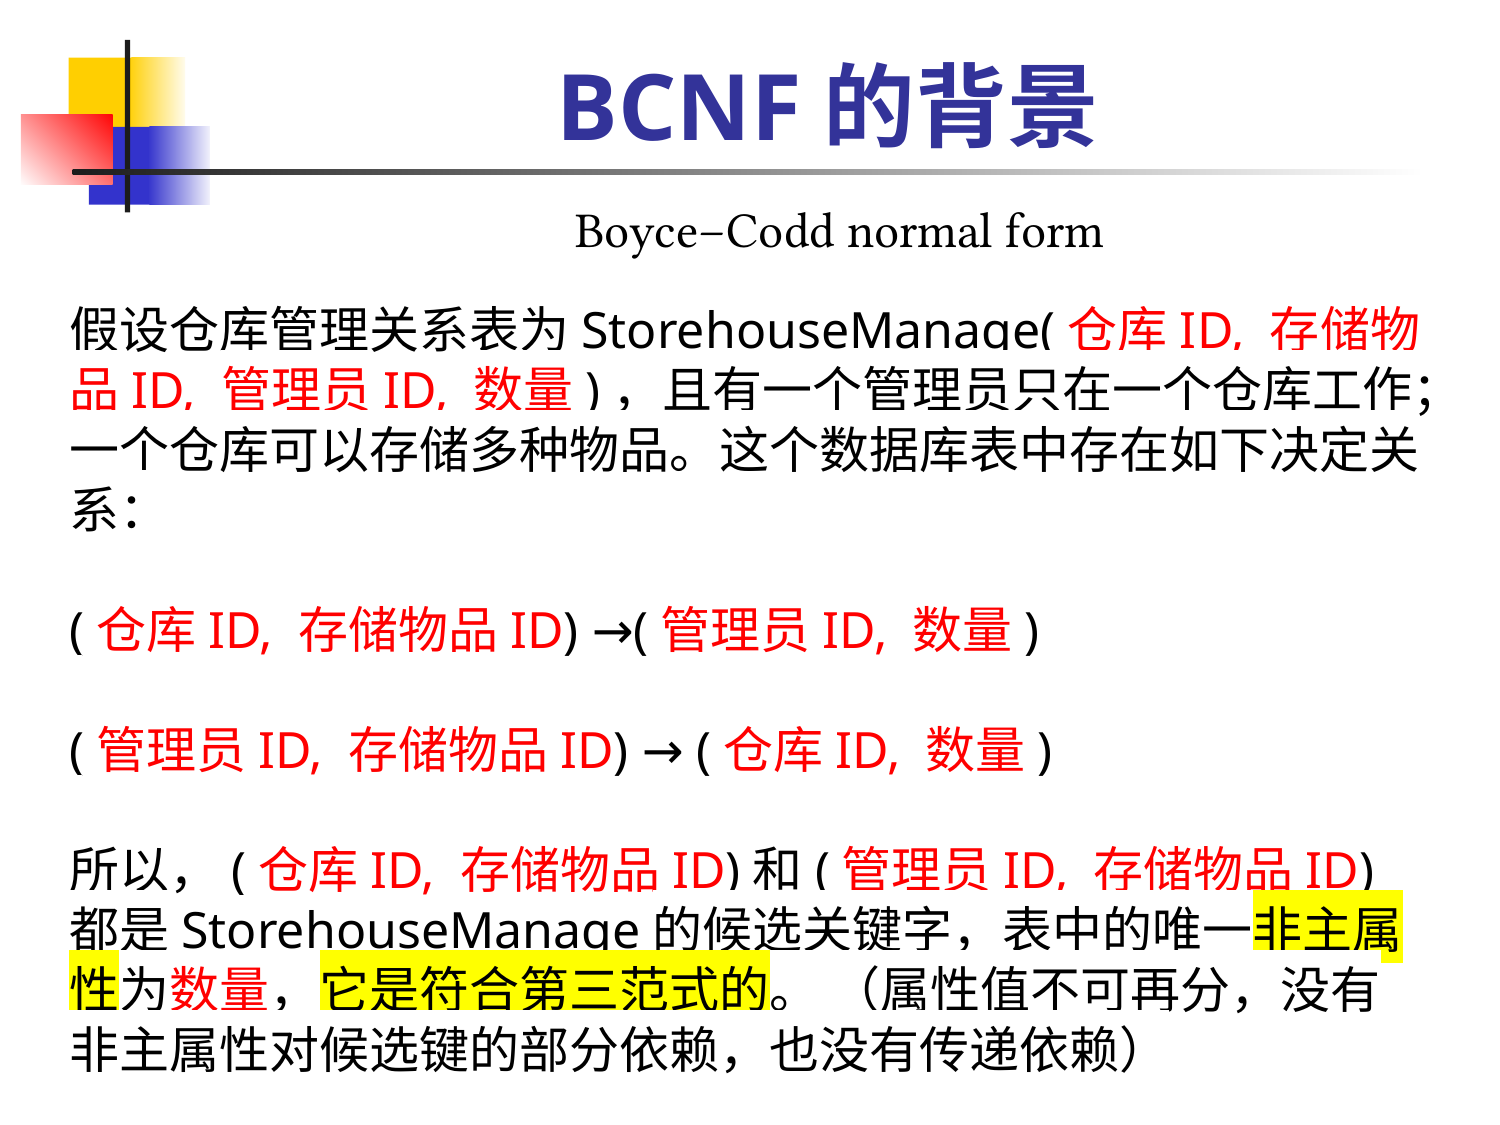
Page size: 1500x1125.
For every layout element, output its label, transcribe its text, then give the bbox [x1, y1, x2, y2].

text_box 假设仓库管理关系表为StorehouseManage(仓库ID, 存储物品ID, 管理员ID, 数量)，且有一个管理员只在一个仓库工作；一个仓库可以存储多种物品。这个数据库表中存在如下决定关系： (仓库ID, 存储物品ID) →(管理员ID, 数量) (管理员ID, 存储物品ID) → (仓库ID, 数量) 所以，(仓库ID, 存储物品ID)和(管理员ID, 存储物品ID)都是StorehouseManage的候选关键字，表中的唯一非主属性为数量，它是符合第三范式的。 （属性值不可再分，没有非主属性对候选键的部分依赖，也没有传递依赖） [54, 290, 1446, 1086]
title BCNF的背景 [188, 24, 1468, 167]
text_box Boyce–Codd normal form [560, 190, 1311, 266]
